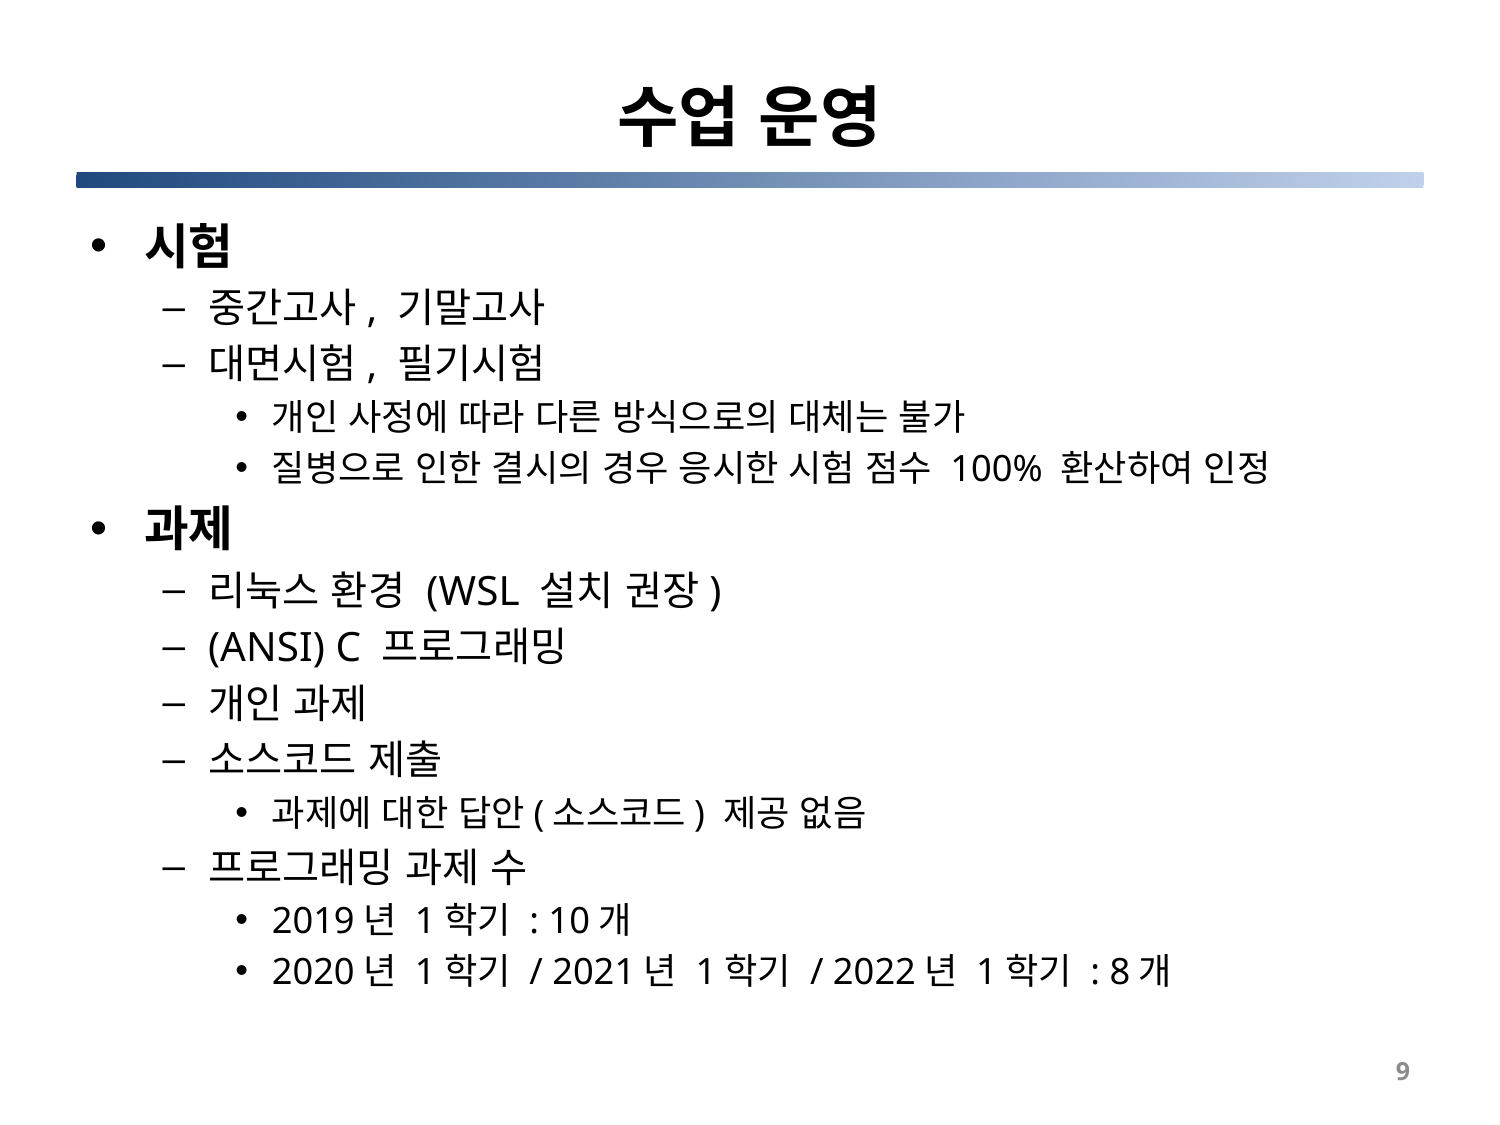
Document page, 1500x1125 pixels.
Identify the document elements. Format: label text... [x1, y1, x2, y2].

slide_number 9 [1074, 1042, 1425, 1103]
title 수업 운영 [75, 45, 1425, 185]
list 시험 중간고사, 기말고사 대면시험, 필기시험 개인 사정에 따라 다른 방식으로의 대체는 불가 질병으로 인한 결시의 경우 응시한 시험 점수 100% 환산하여 인정 과제 리눅스 환경 (WSL 설치 권장) (ANSI) C 프로그래밍 개인 과제 소스코드 제출 과제에 대한 답안(소스코드) 제공 없음 프로그래밍 과제 수 2019년 1학기 : 10개 2020년 1학기 / 2021년 1학기 / 2022년 1학기 : 8개 [75, 208, 1425, 1005]
